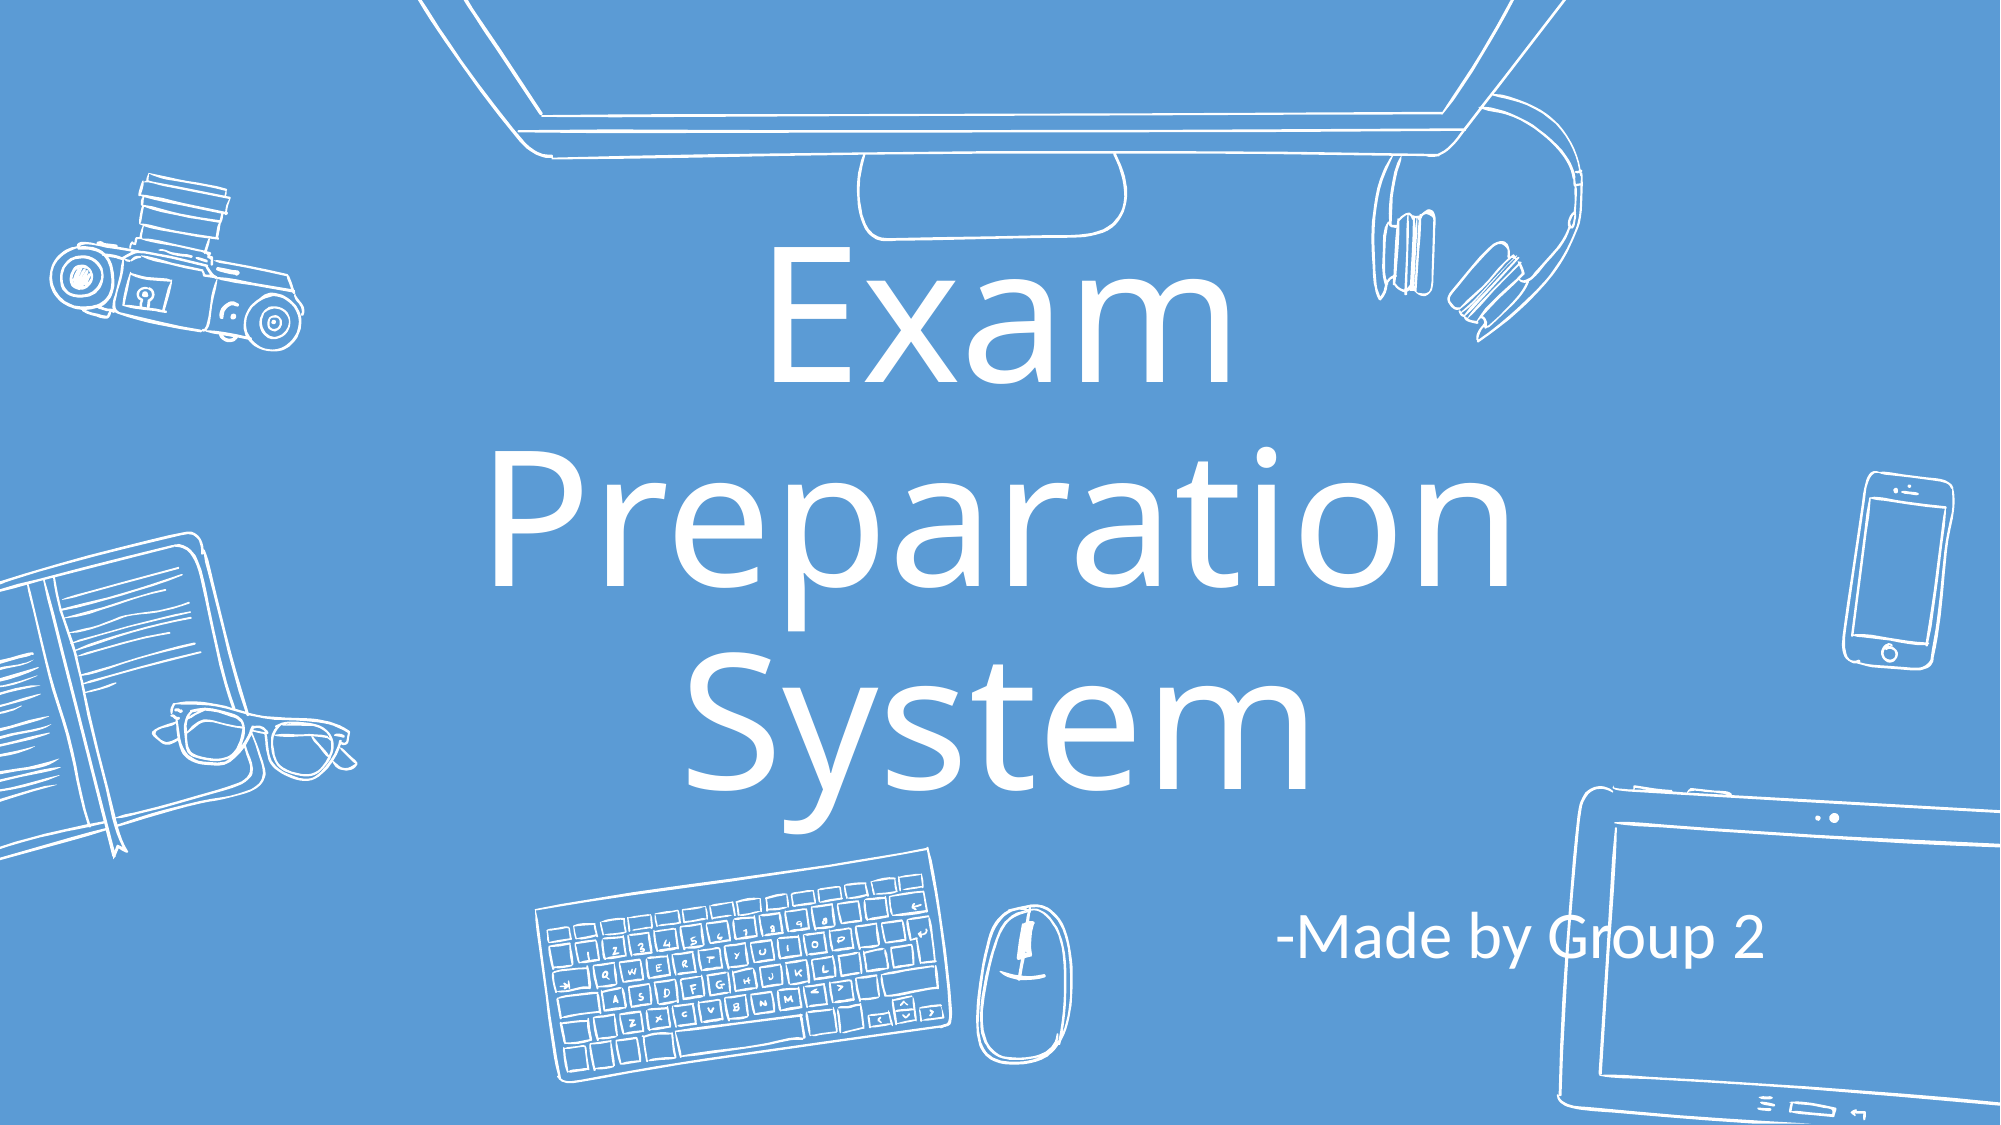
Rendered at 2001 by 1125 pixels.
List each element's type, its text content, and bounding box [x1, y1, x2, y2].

title Exam Preparation System [344, 398, 1656, 652]
text_box -Made by Group 2 [1260, 884, 1938, 980]
